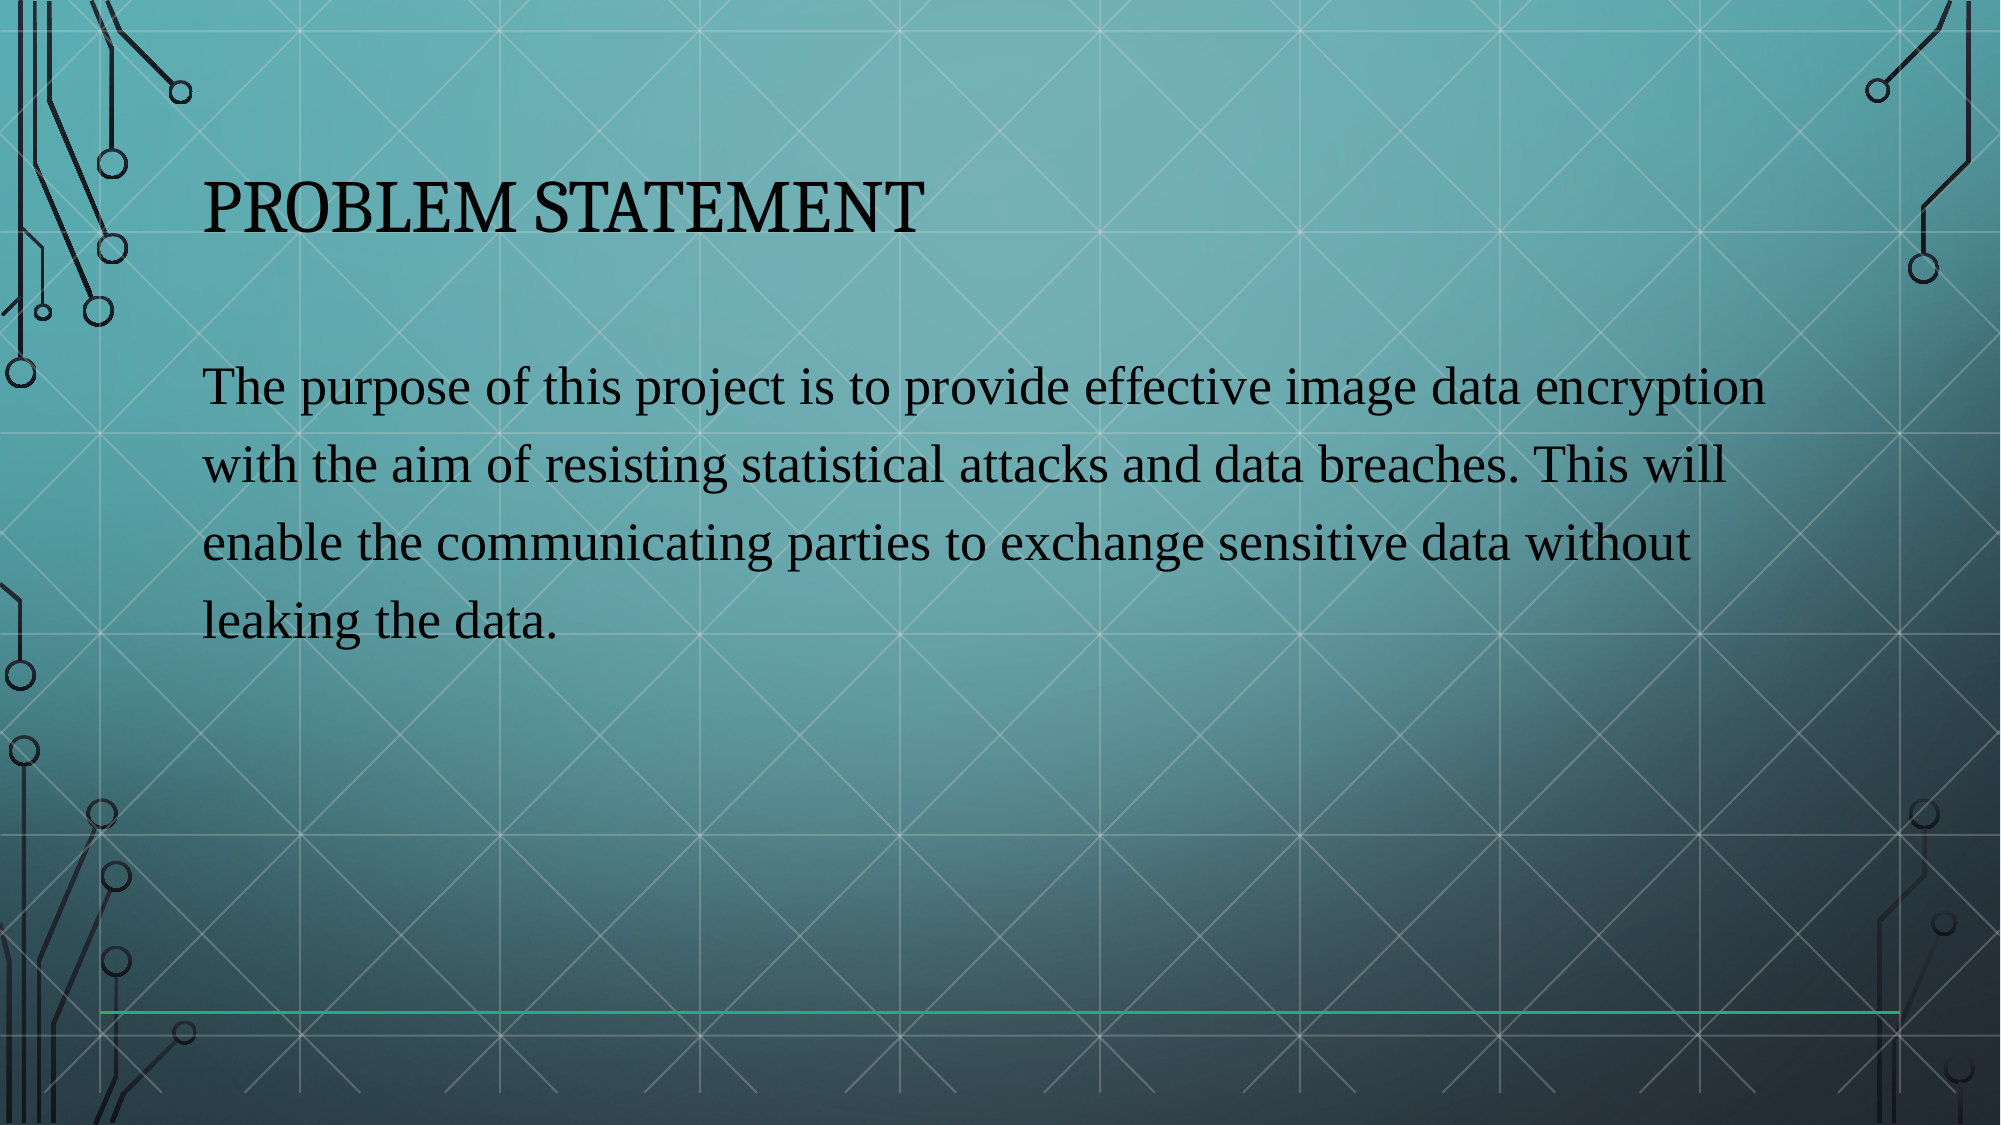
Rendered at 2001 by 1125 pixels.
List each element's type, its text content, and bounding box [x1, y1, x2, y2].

title Problem statement [187, 87, 1813, 329]
list The purpose of this project is to provide effective image data encryption with the aim of resisting statistical attacks and data breaches. This will enable the communicating parties to exchange sensitive data without leaking the data. [187, 329, 1813, 956]
